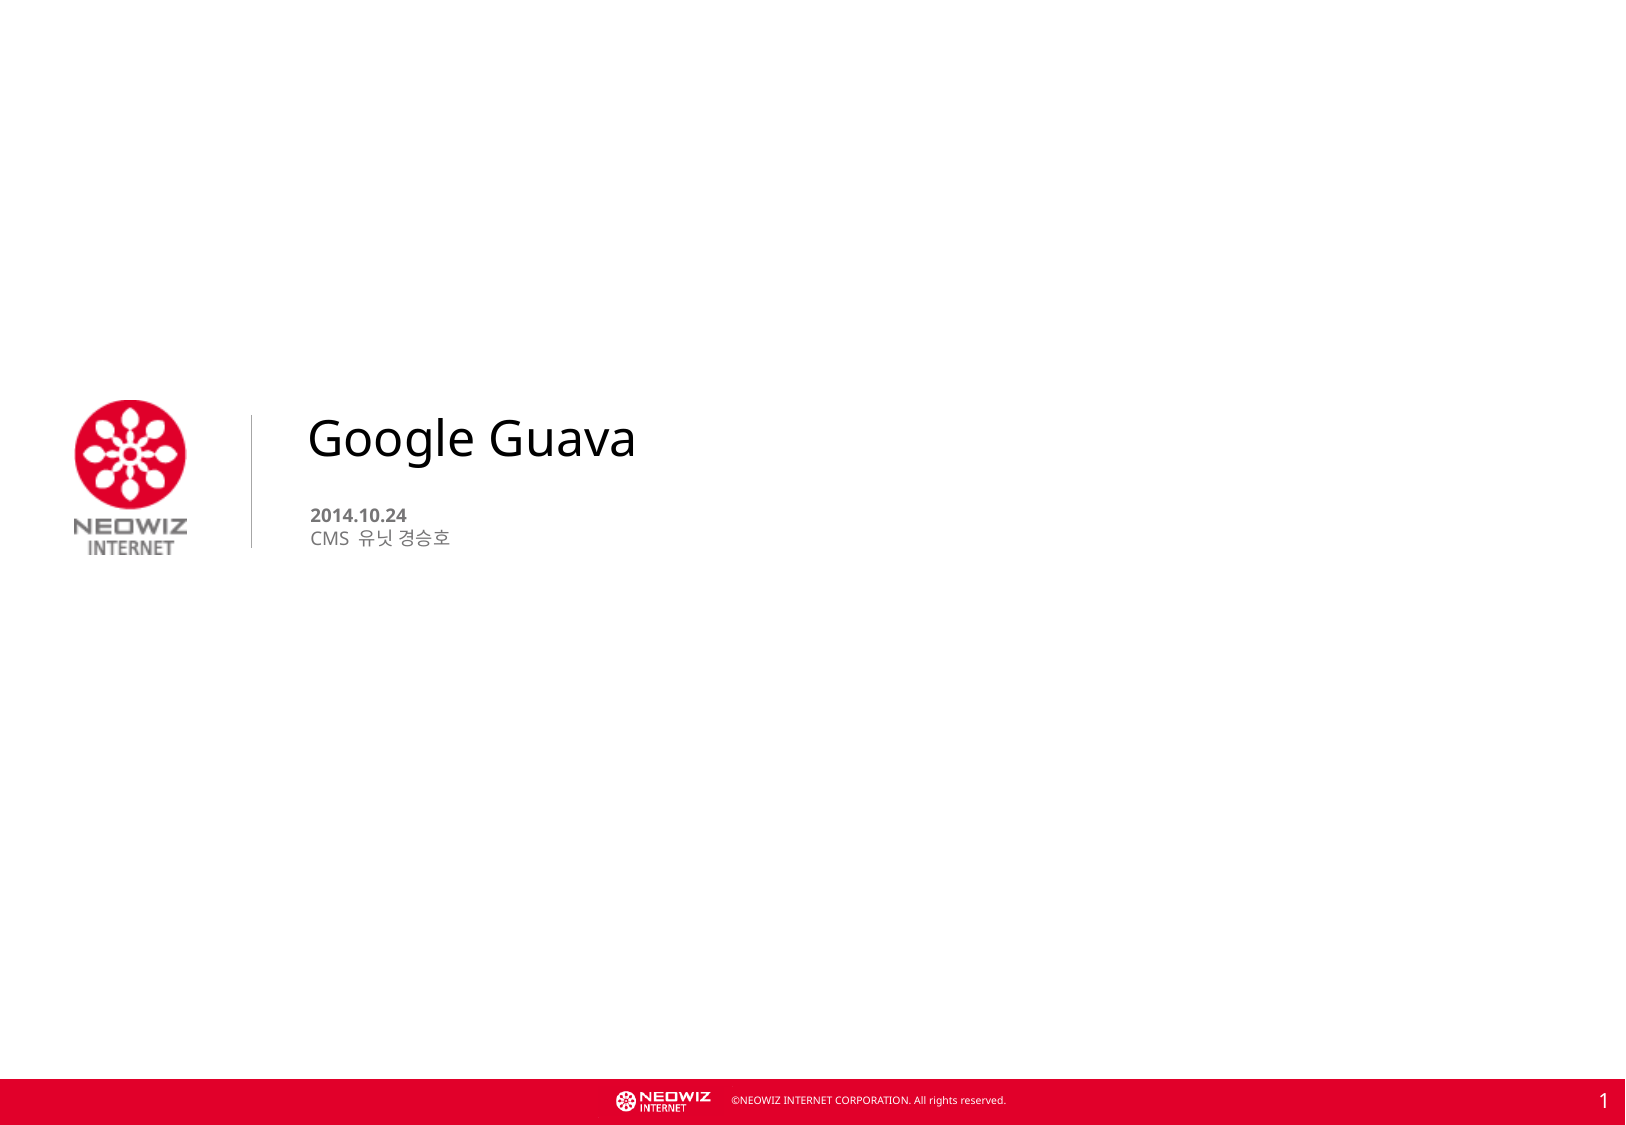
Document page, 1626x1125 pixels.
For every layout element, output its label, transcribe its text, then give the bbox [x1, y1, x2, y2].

text_box 2014.10.24 CMS 유닛 경승호 [295, 473, 1625, 556]
slide_number 1 [1245, 1079, 1625, 1125]
picture [598, 1086, 723, 1116]
picture [73, 399, 187, 555]
text_box Google Guava [292, 392, 1625, 480]
